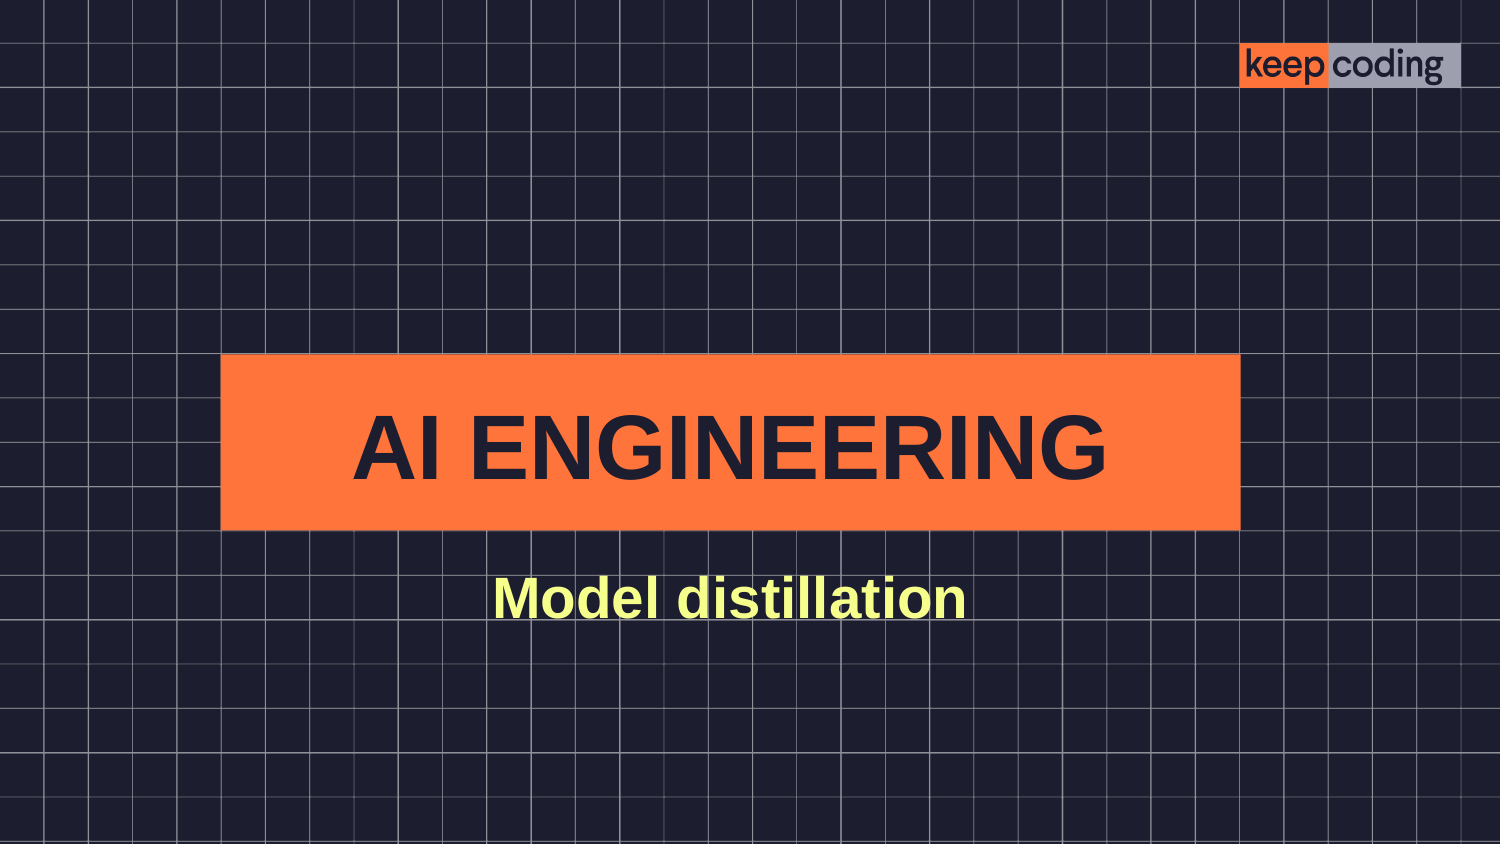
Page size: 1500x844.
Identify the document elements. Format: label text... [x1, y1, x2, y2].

text_box Model distillation [220, 530, 1241, 661]
text_box [220, 354, 1241, 530]
picture [1240, 43, 1461, 88]
subtitle AI ENGINEERING [318, 377, 1143, 508]
